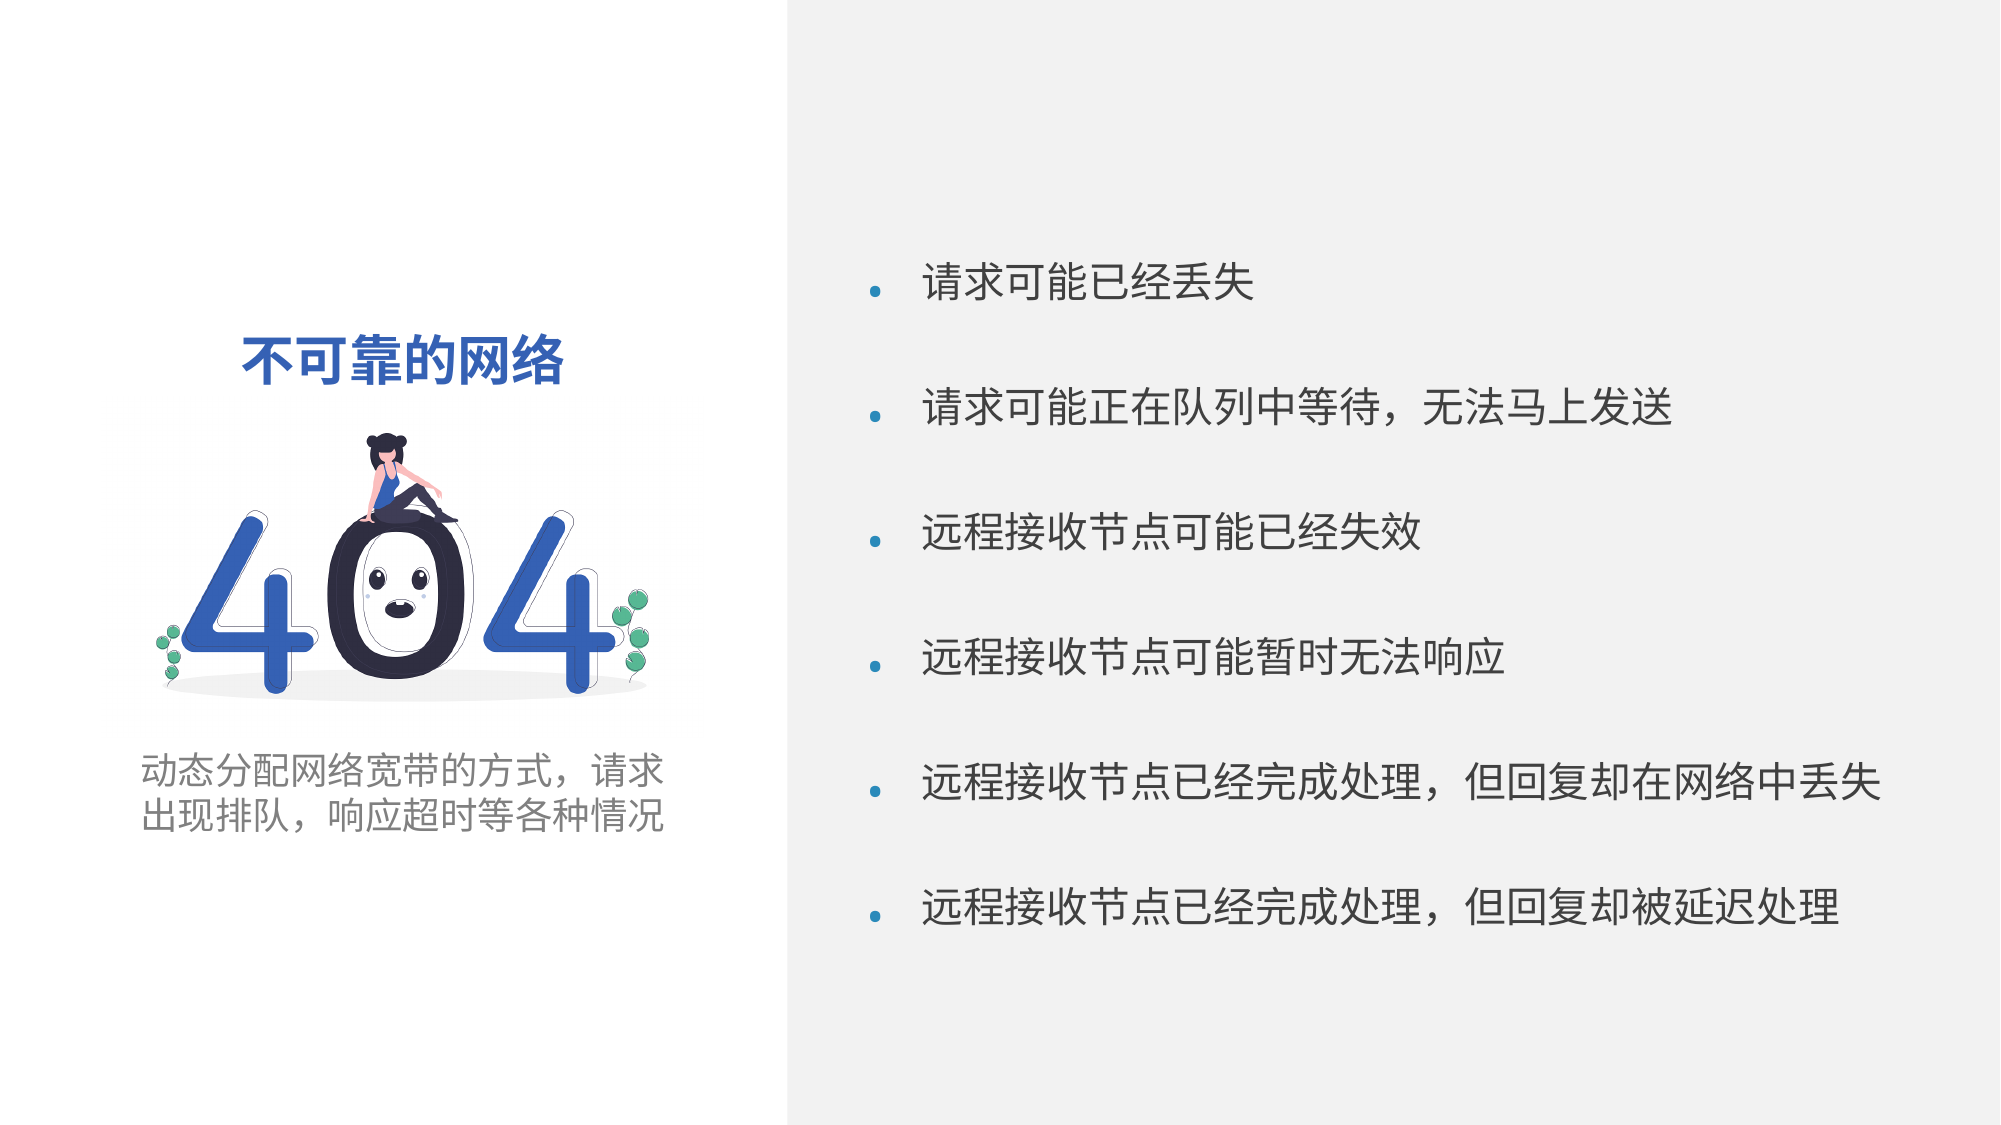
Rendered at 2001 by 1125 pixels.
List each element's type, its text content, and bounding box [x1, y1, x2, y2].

text_box 不可靠的网络 [170, 318, 637, 396]
picture [101, 396, 704, 738]
text_box 请求可能已经丢失 请求可能正在队列中等待，无法马上发送 远程接收节点可能已经失效 远程接收节点可能暂时无法响应 远程接收节点已经完成处理，但回复却在网络中丢失 远程接收节点已经完成处理，但回复却被延迟处理 [850, 172, 1957, 938]
text_box [786, 0, 2000, 1125]
text_box 动态分配网络宽带的方式，请求出现排队，响应超时等各种情况 [107, 739, 698, 845]
